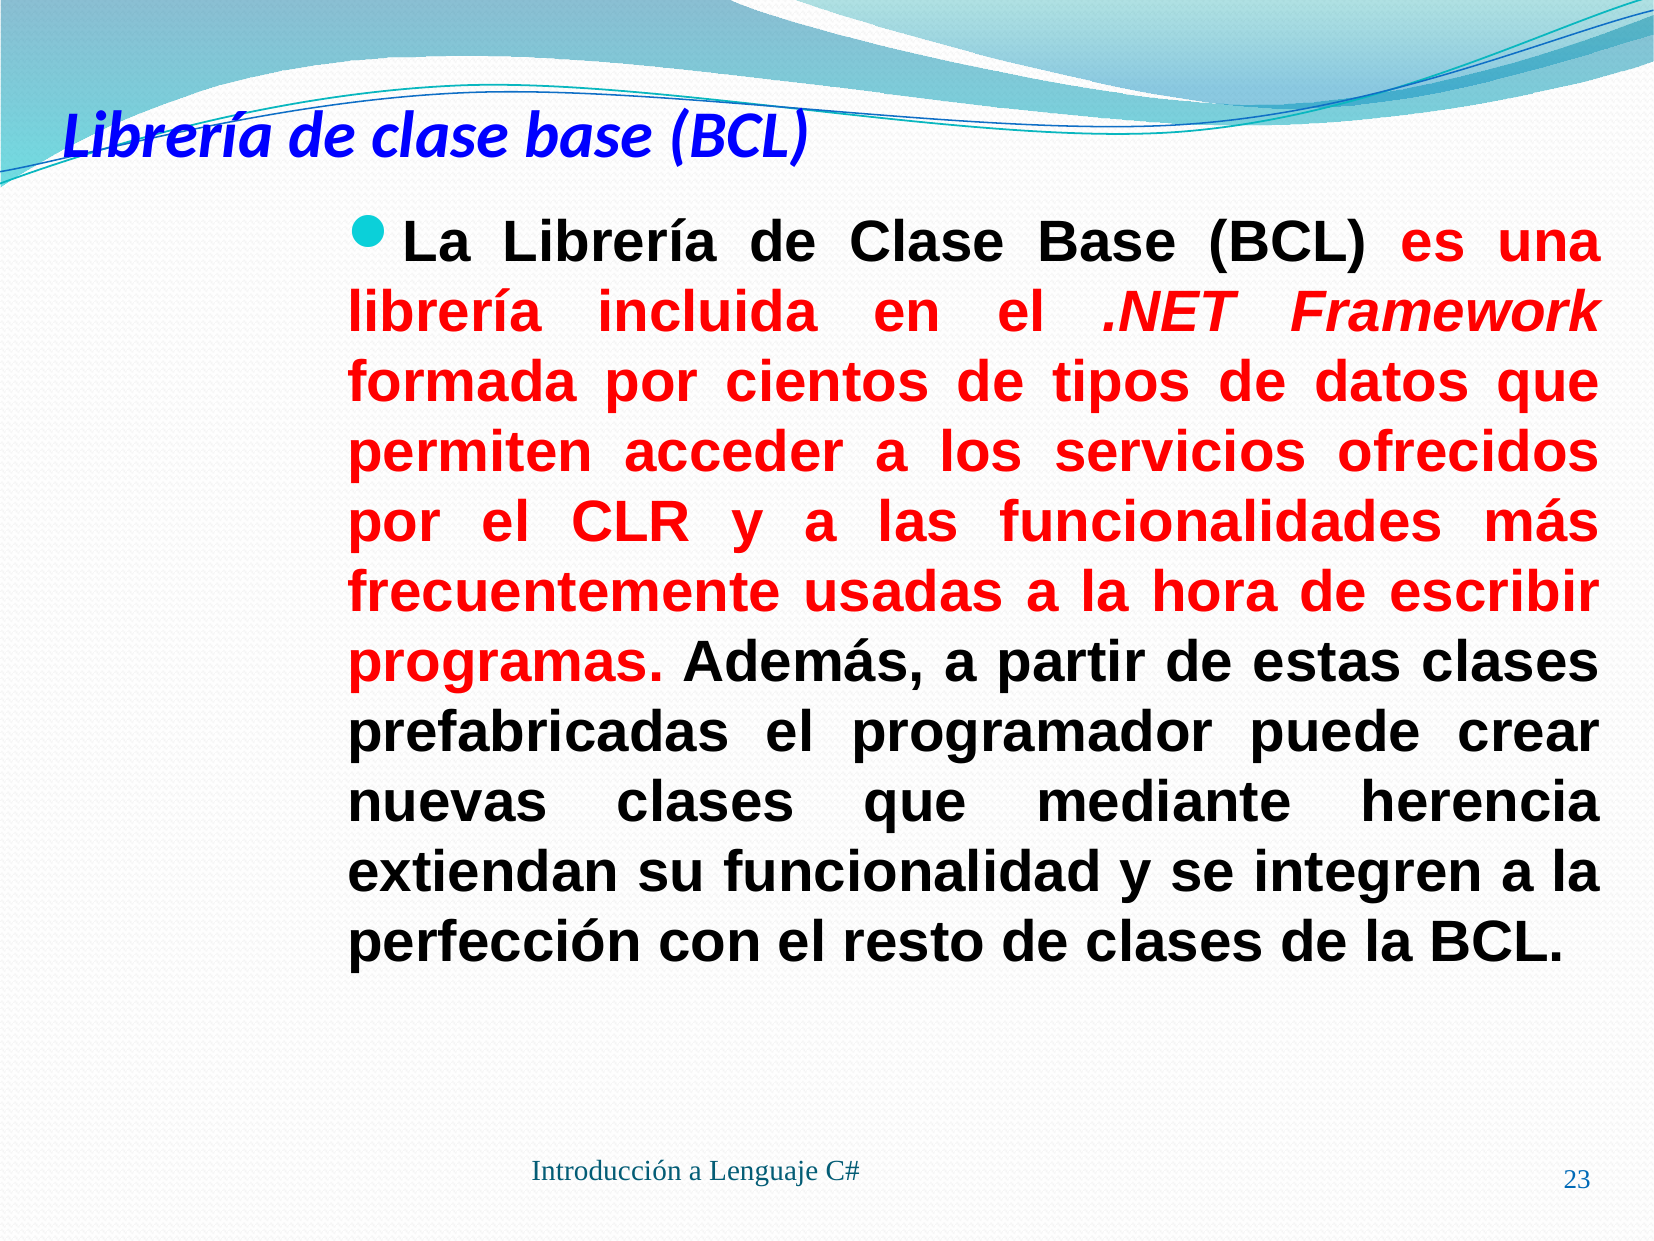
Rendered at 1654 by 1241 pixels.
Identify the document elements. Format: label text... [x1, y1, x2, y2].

title Librería de clase base (BCL) [62, 64, 1614, 172]
list La Librería de Clase Base (BCL) es una librería incluida en el .NET Framework formada por cientos de tipos de datos que permiten acceder a los servicios ofrecidos por el CLR y a las funcionalidades más frecuentemente usadas a la hora de escribir programas. Además, a partir de estas clases prefabricadas el programador puede crear nuevas clases que mediante herencia extiendan su funcionalidad y se integren a la perfección con el resto de clases de la BCL. [330, 194, 1619, 1010]
slide_number 23 [1476, 1115, 1611, 1207]
footer Introducción a Lenguaje C# [531, 1136, 1453, 1187]
